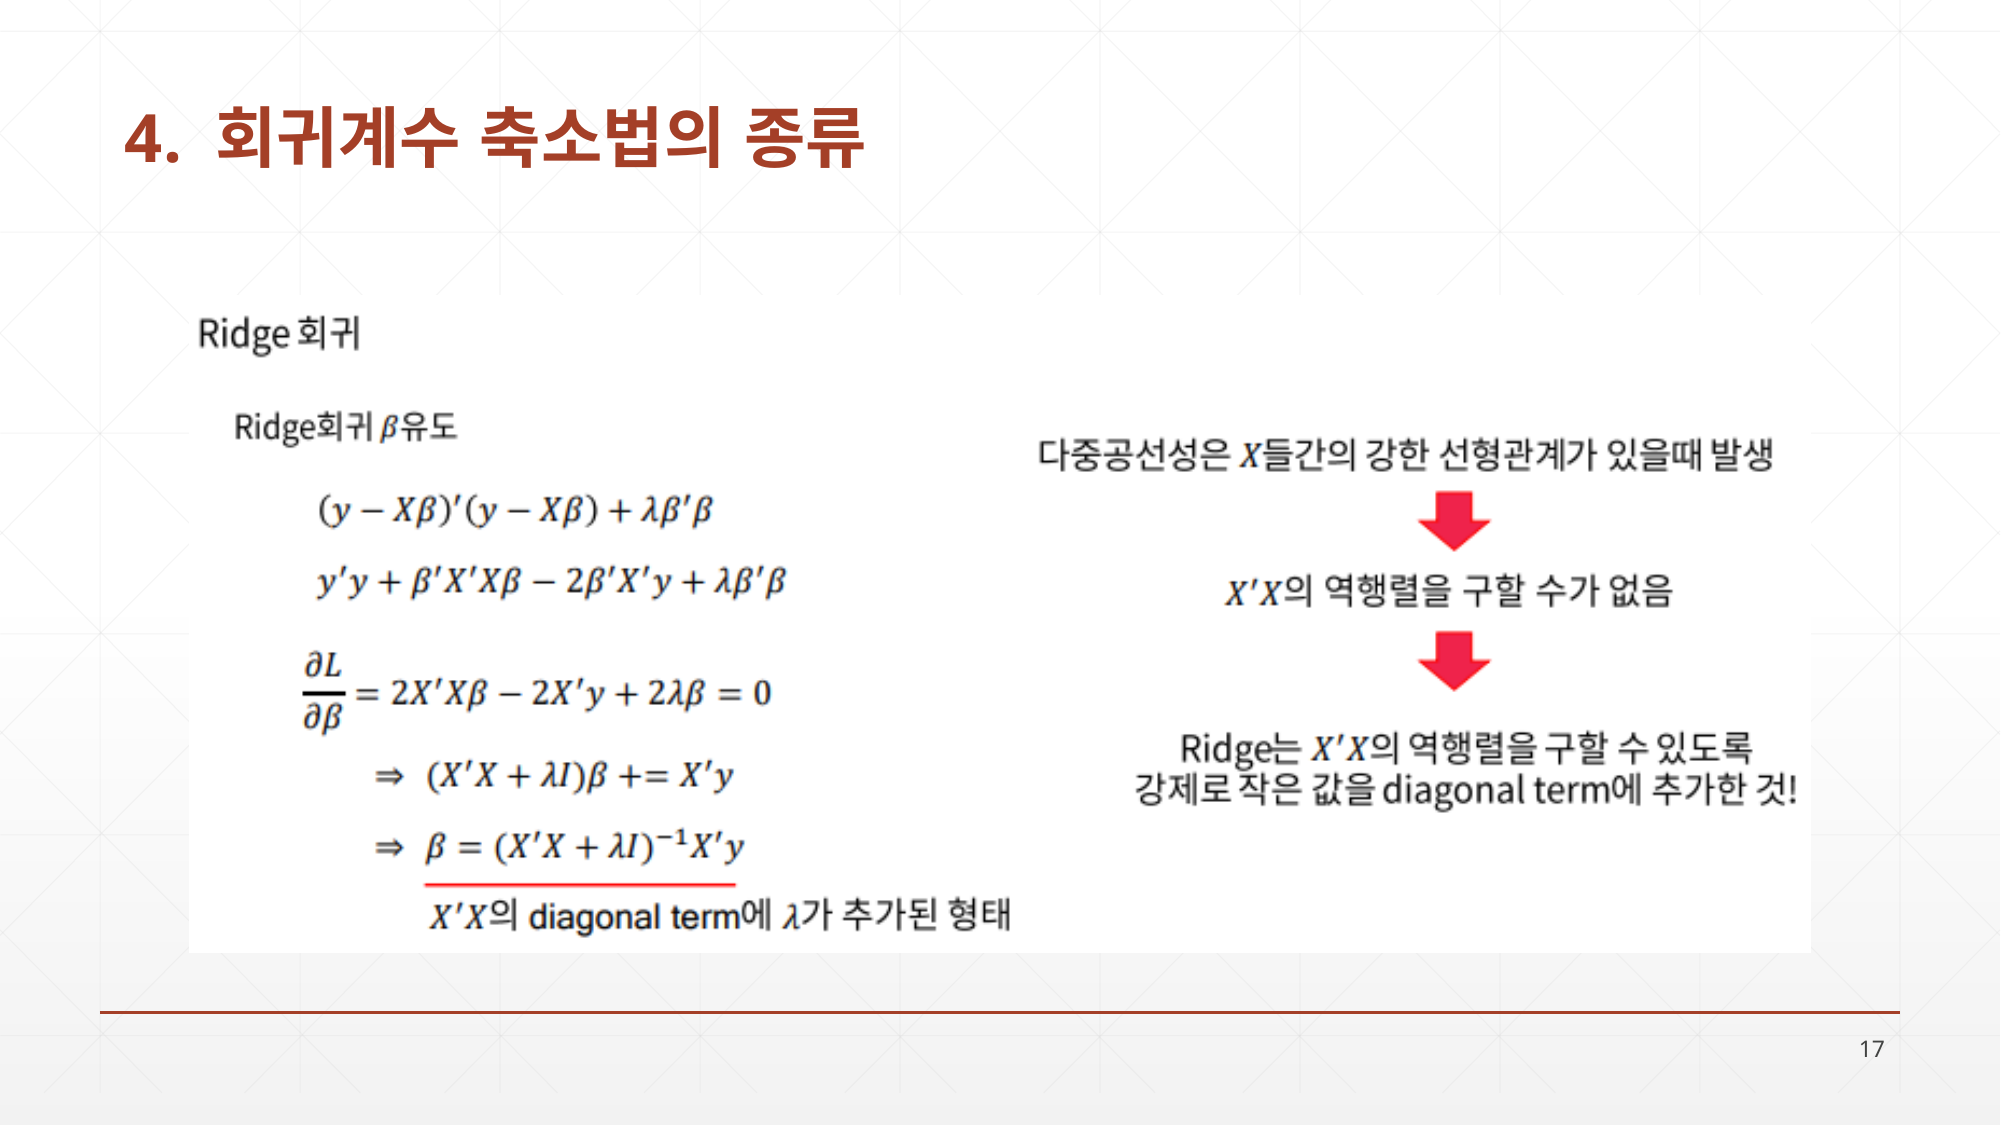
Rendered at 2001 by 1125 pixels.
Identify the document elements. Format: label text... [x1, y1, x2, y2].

title 4. 회귀계수 축소법의 종류 [109, 71, 1566, 185]
picture [189, 295, 1811, 953]
slide_number 17 [1749, 1031, 1901, 1069]
